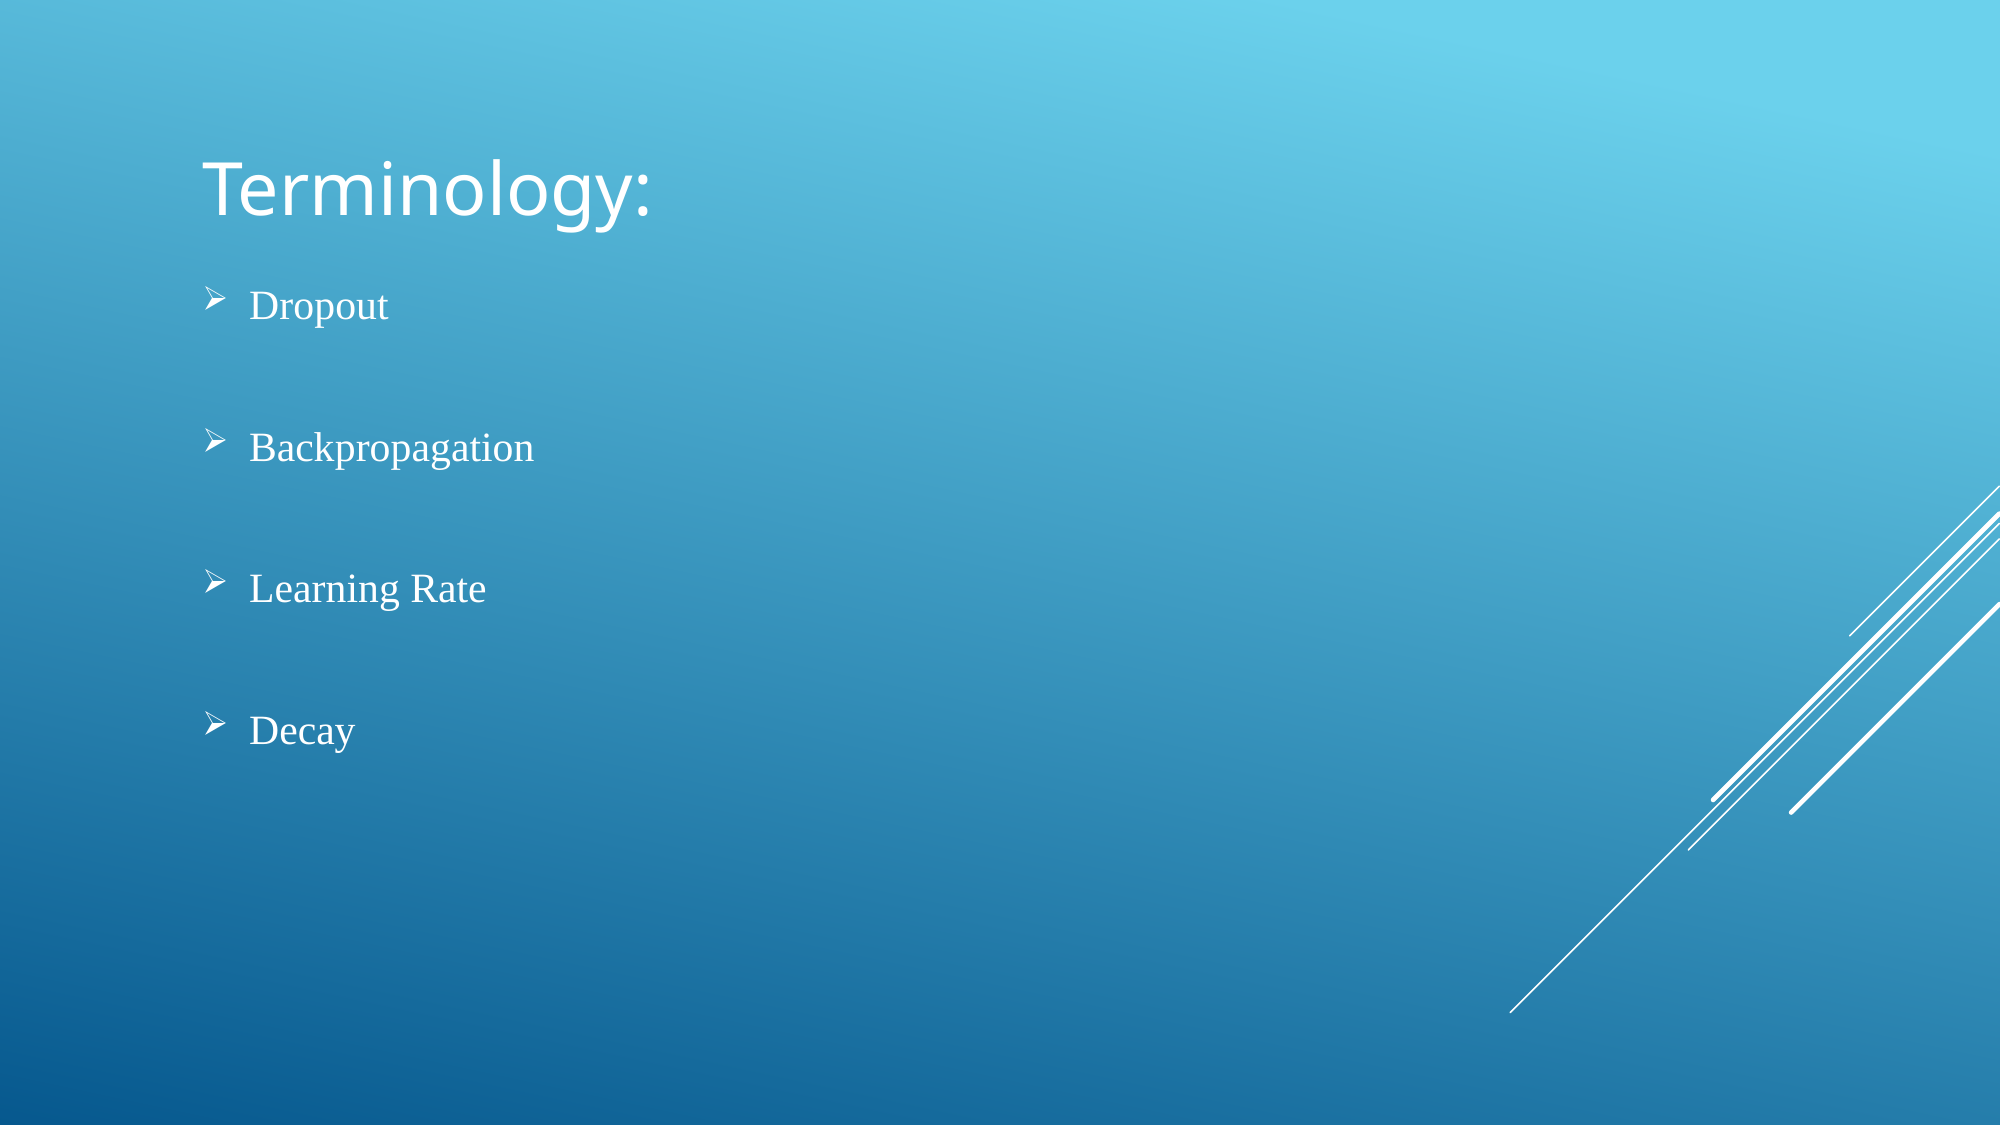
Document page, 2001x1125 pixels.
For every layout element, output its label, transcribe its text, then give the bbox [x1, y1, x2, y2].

title Terminology: [187, 134, 1813, 237]
list Dropout Backpropagation Learning Rate Decay [187, 237, 1813, 793]
